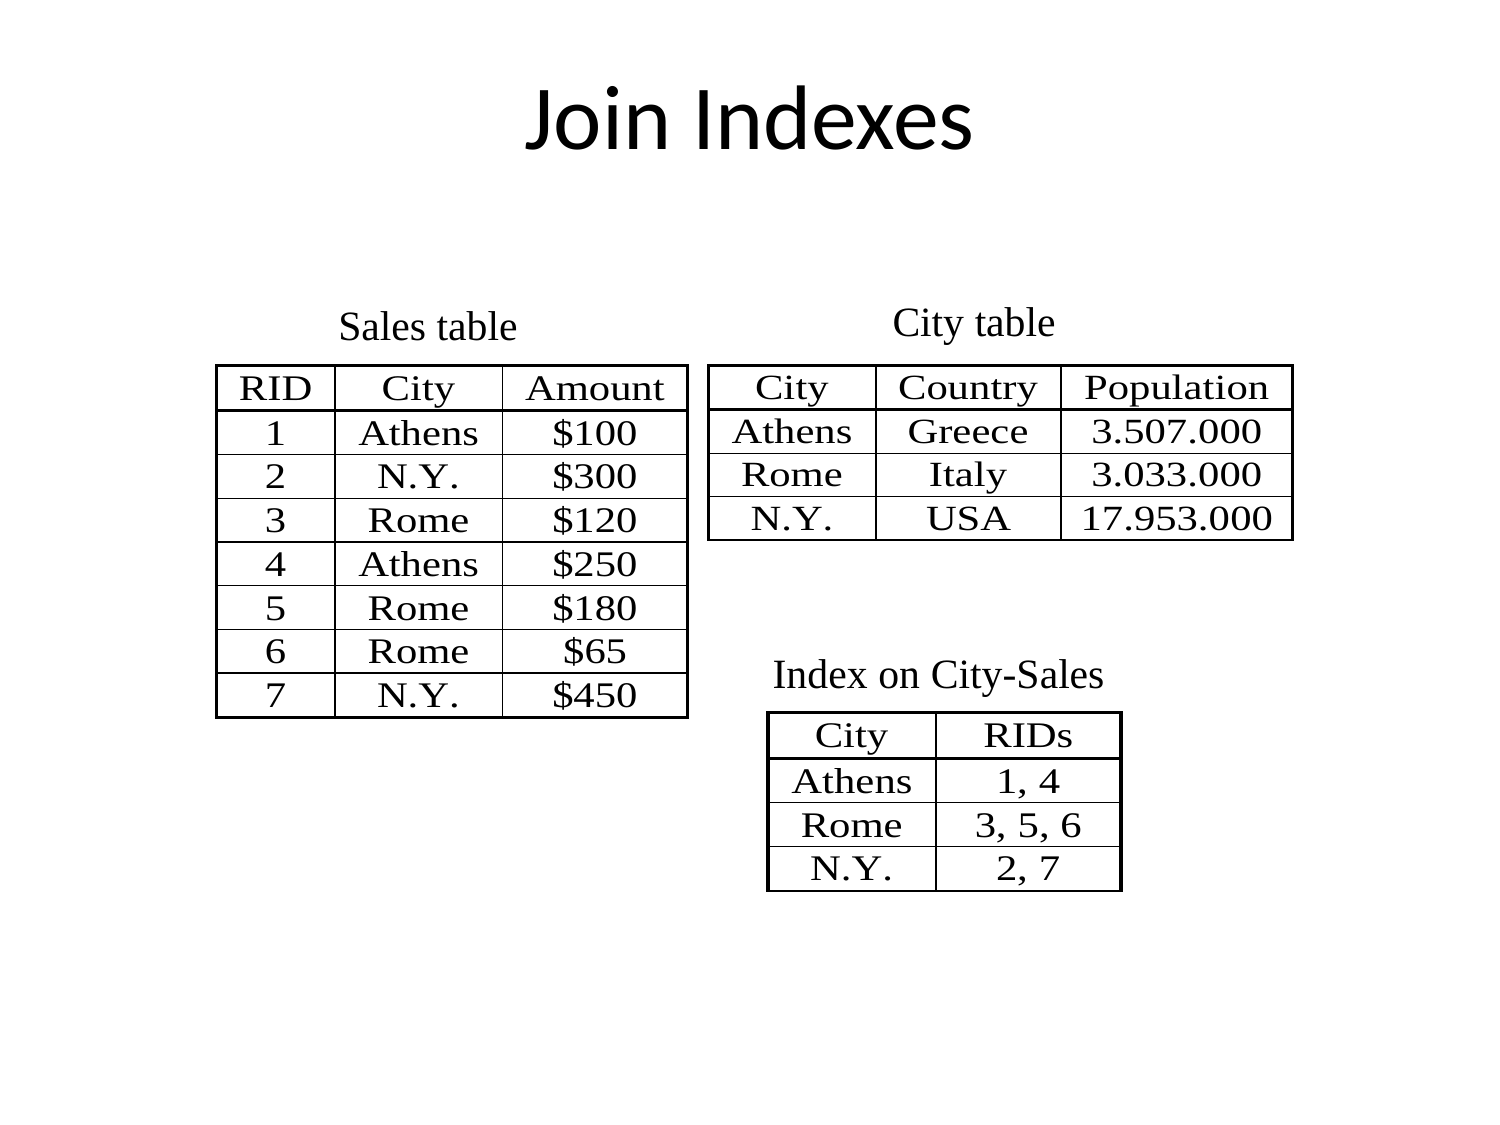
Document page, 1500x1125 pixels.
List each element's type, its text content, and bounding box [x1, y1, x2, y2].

title Join Indexes [75, 19, 1425, 207]
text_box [212, 287, 1306, 919]
